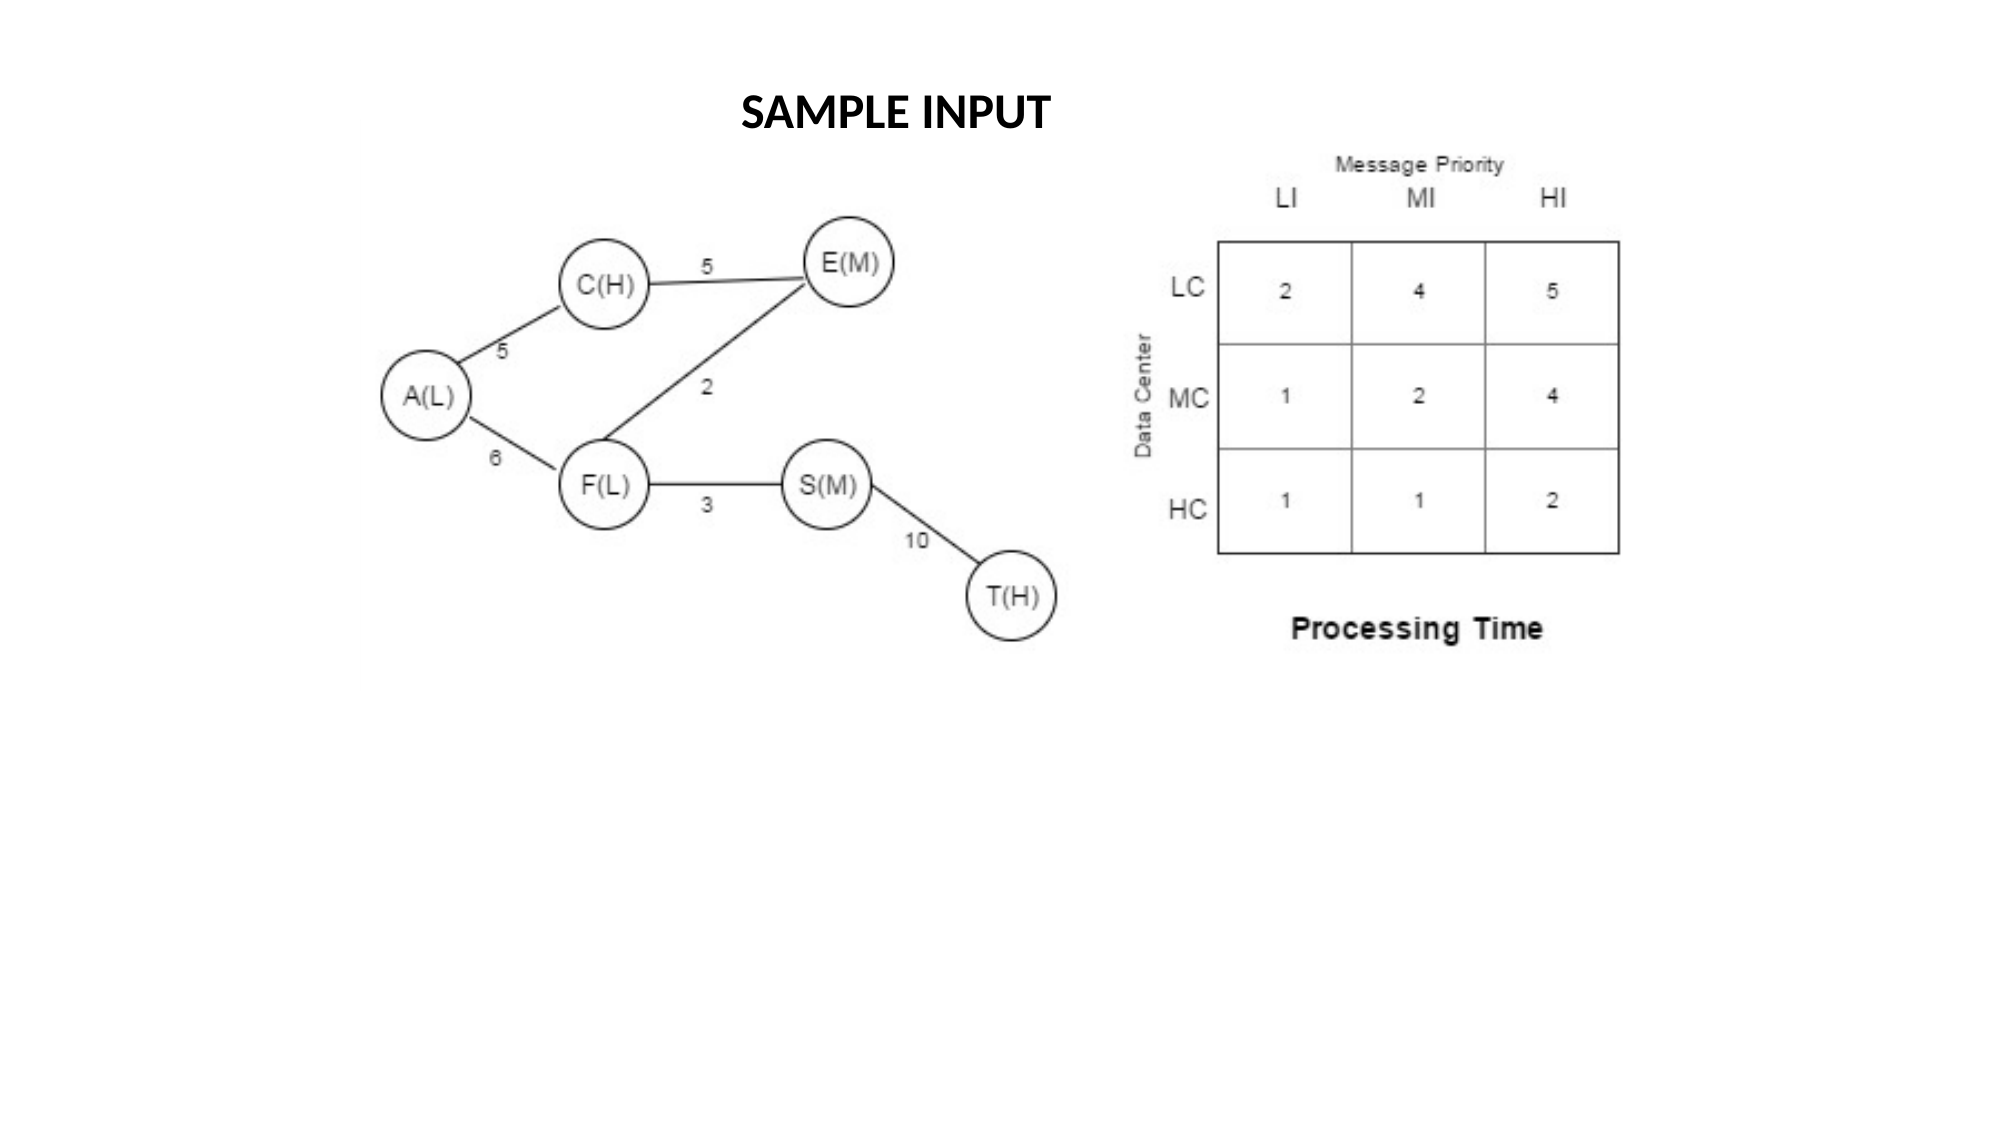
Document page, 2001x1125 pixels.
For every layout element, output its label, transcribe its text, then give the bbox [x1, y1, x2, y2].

text_box SAMPLE INPUT [654, 71, 1139, 119]
picture [359, 119, 1645, 691]
